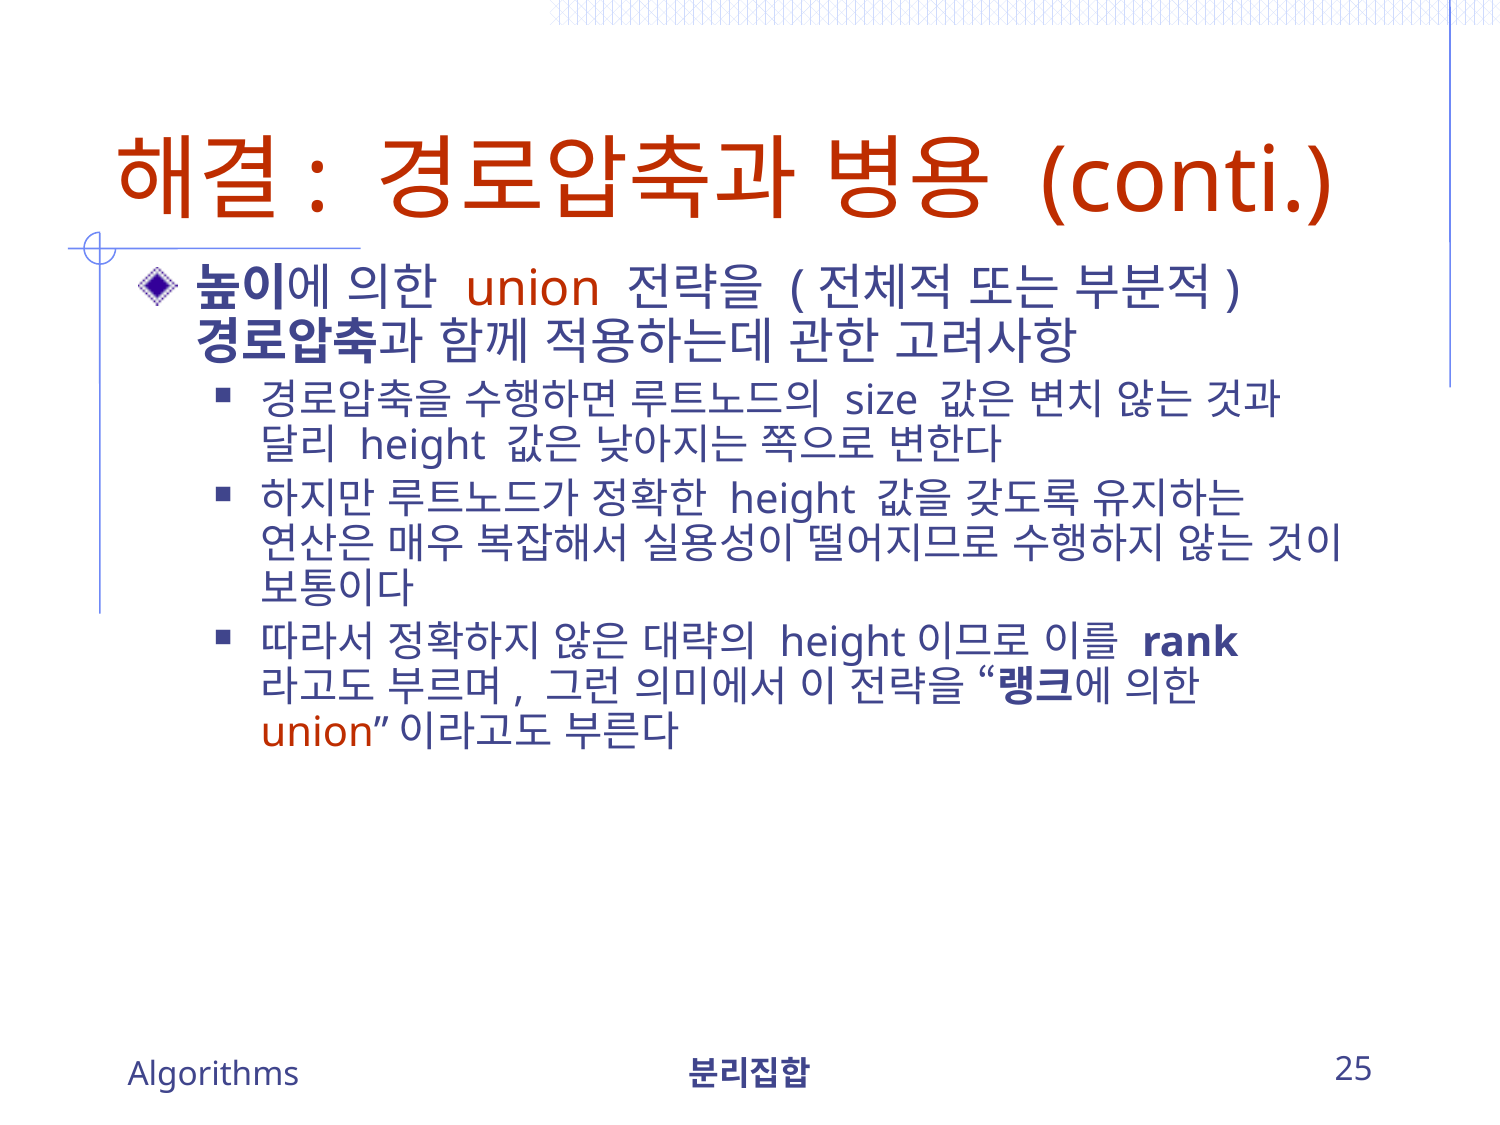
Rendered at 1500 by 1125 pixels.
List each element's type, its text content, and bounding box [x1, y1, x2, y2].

slide_number 25 [1074, 1024, 1388, 1101]
picture [138, 267, 178, 306]
slide_number Algorithms [112, 1024, 540, 1101]
text_box 높이에 의한 union 전략을 (전체적 또는 부분적) 경로압축과 함께 적용하는데 관한 고려사항 경로압축을 수행하면 루트노드의 size 값은 변치 않는 것과 달리 height 값은 낮아지는 쪽으로 변한다 하지만 루트노드가 정확한 height 값을 갖도록 유지하는 연산은 매우 복잡해서 실용성이 떨어지므로 수행하지 않는 것이 보통이다 따라서 정확하지 않은 대략의 height이므로 이를 rank라고도 부르며, 그런 의미에서 이 전략을 “랭크에 의한 union”이라고도 부른다 [123, 255, 1371, 894]
footer 분리집합 [540, 1024, 988, 1101]
text_box 해결: 경로압축과 병용 (conti.) [99, 50, 1375, 238]
